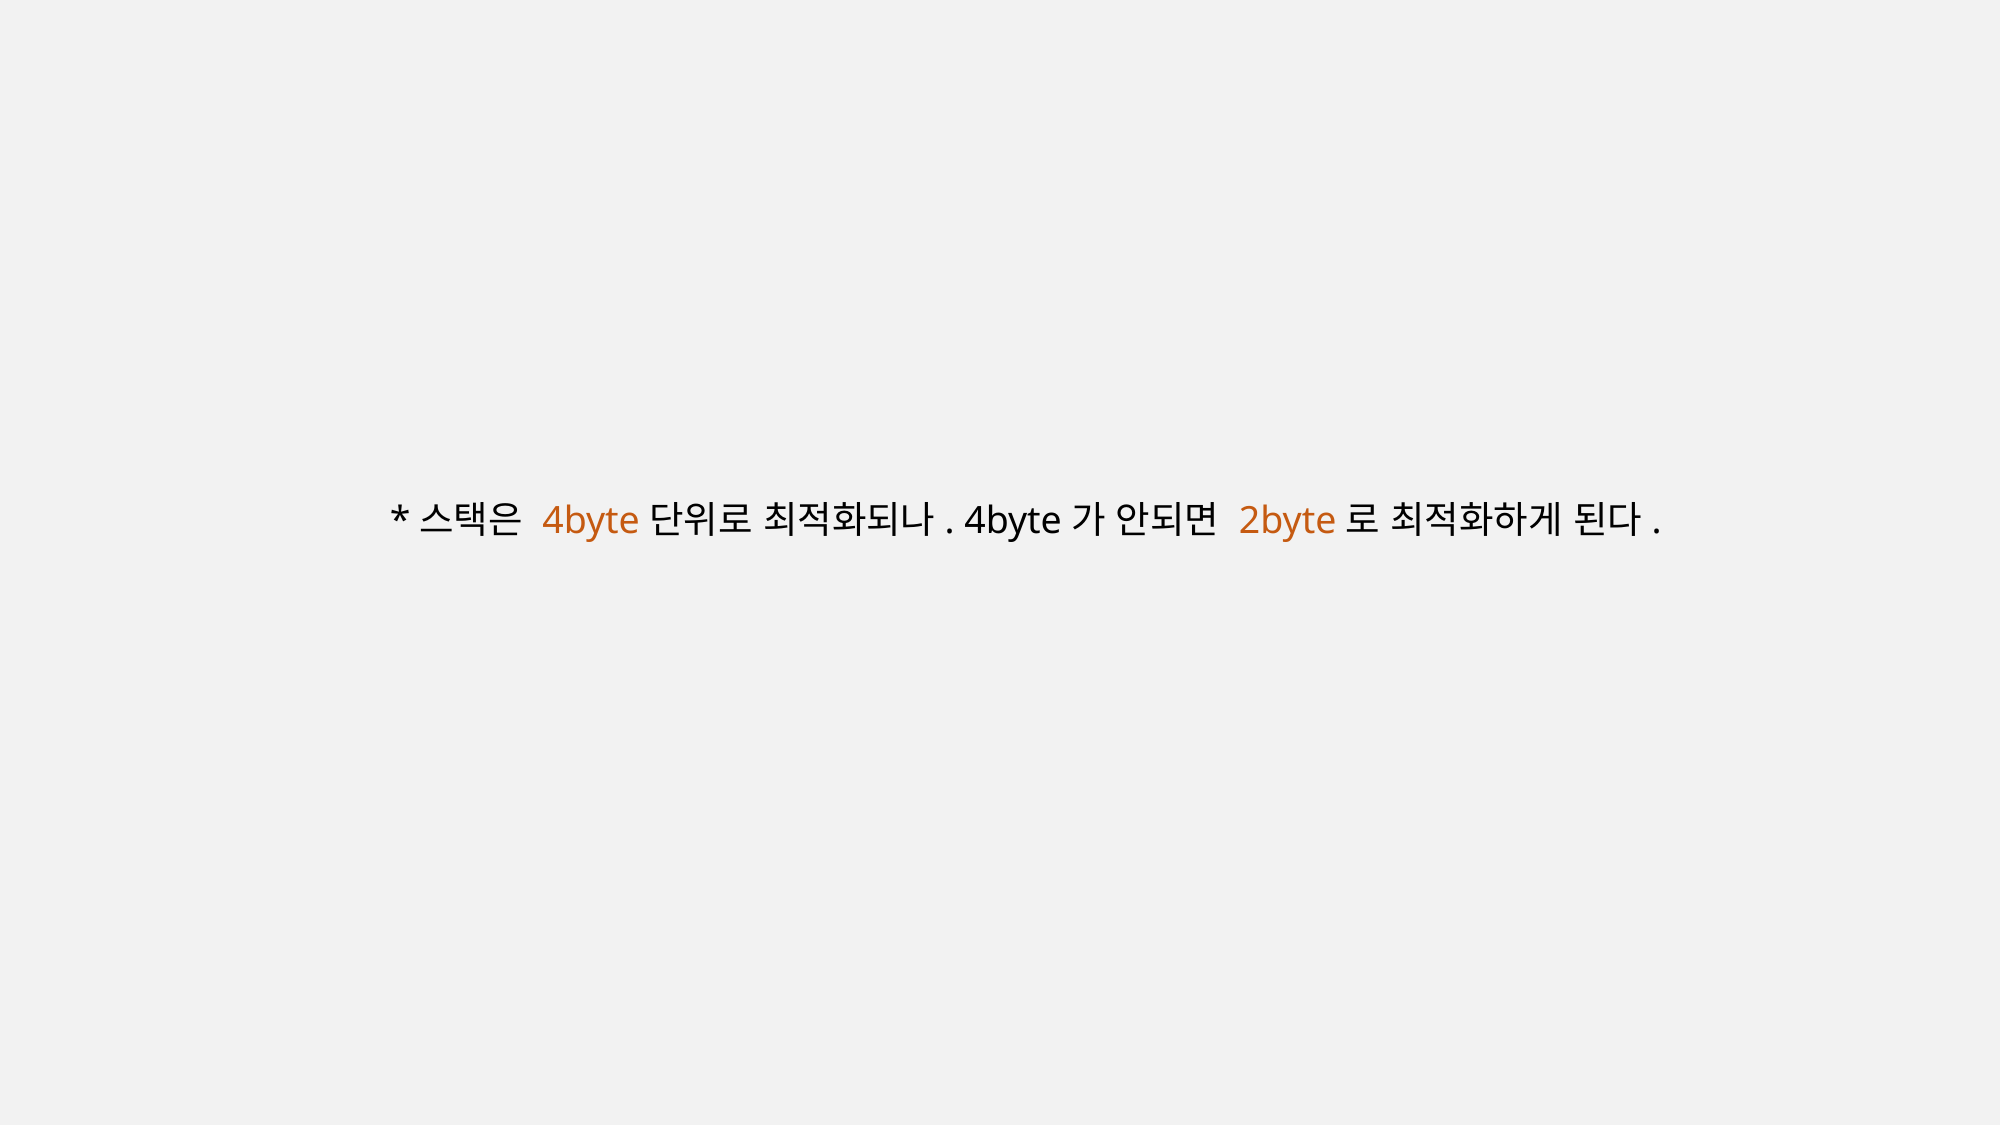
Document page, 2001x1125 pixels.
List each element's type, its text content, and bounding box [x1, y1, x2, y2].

text_box *스택은 4byte단위로 최적화되나. 4byte가 안되면 2byte로 최적화하게 된다. [374, 488, 1770, 549]
